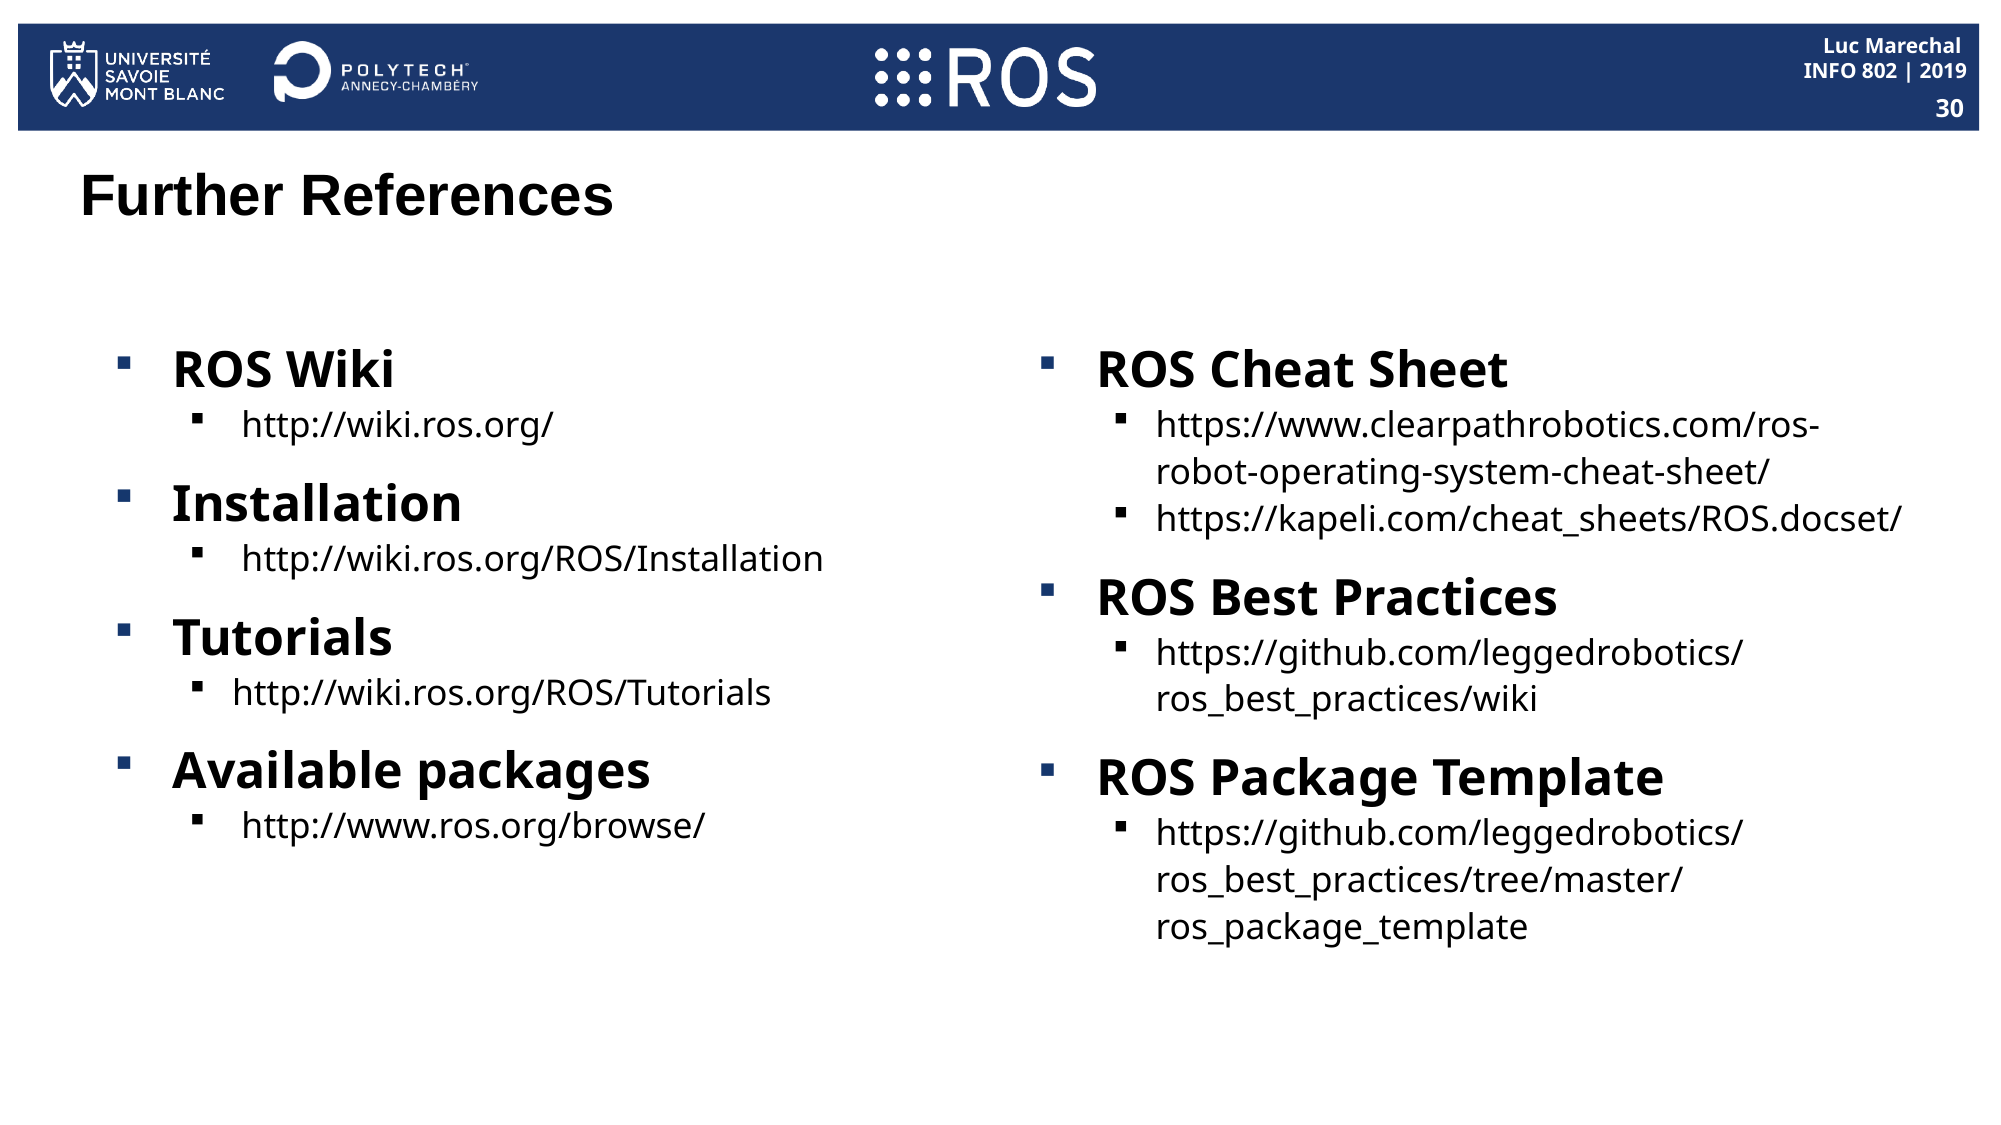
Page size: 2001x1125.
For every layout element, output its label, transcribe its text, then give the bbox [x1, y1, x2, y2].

text_box ROS Wiki http://wiki.ros.org/ Installation http://wiki.ros.org/ROS/Installation Tutorials http://wiki.ros.org/ROS/Tutorials Available packages http://www.ros.org/browse/ [99, 324, 849, 1107]
list ROS Cheat Sheet https://www.clearpathrobotics.com/ros-robot-operating-system-cheat-sheet/ https://kapeli.com/cheat_sheets/ROS.docset/ ROS Best Practices https://github.com/leggedrobotics/ros_best_practices/wiki ROS Package Template https://github.com/leggedrobotics/ros_best_practices/tree/master/ros_package_template [1022, 324, 1927, 1107]
picture [50, 41, 224, 107]
title Further References [65, 154, 1791, 239]
picture [875, 47, 1096, 107]
picture [274, 41, 478, 102]
slide_number 30 [1804, 79, 1980, 140]
